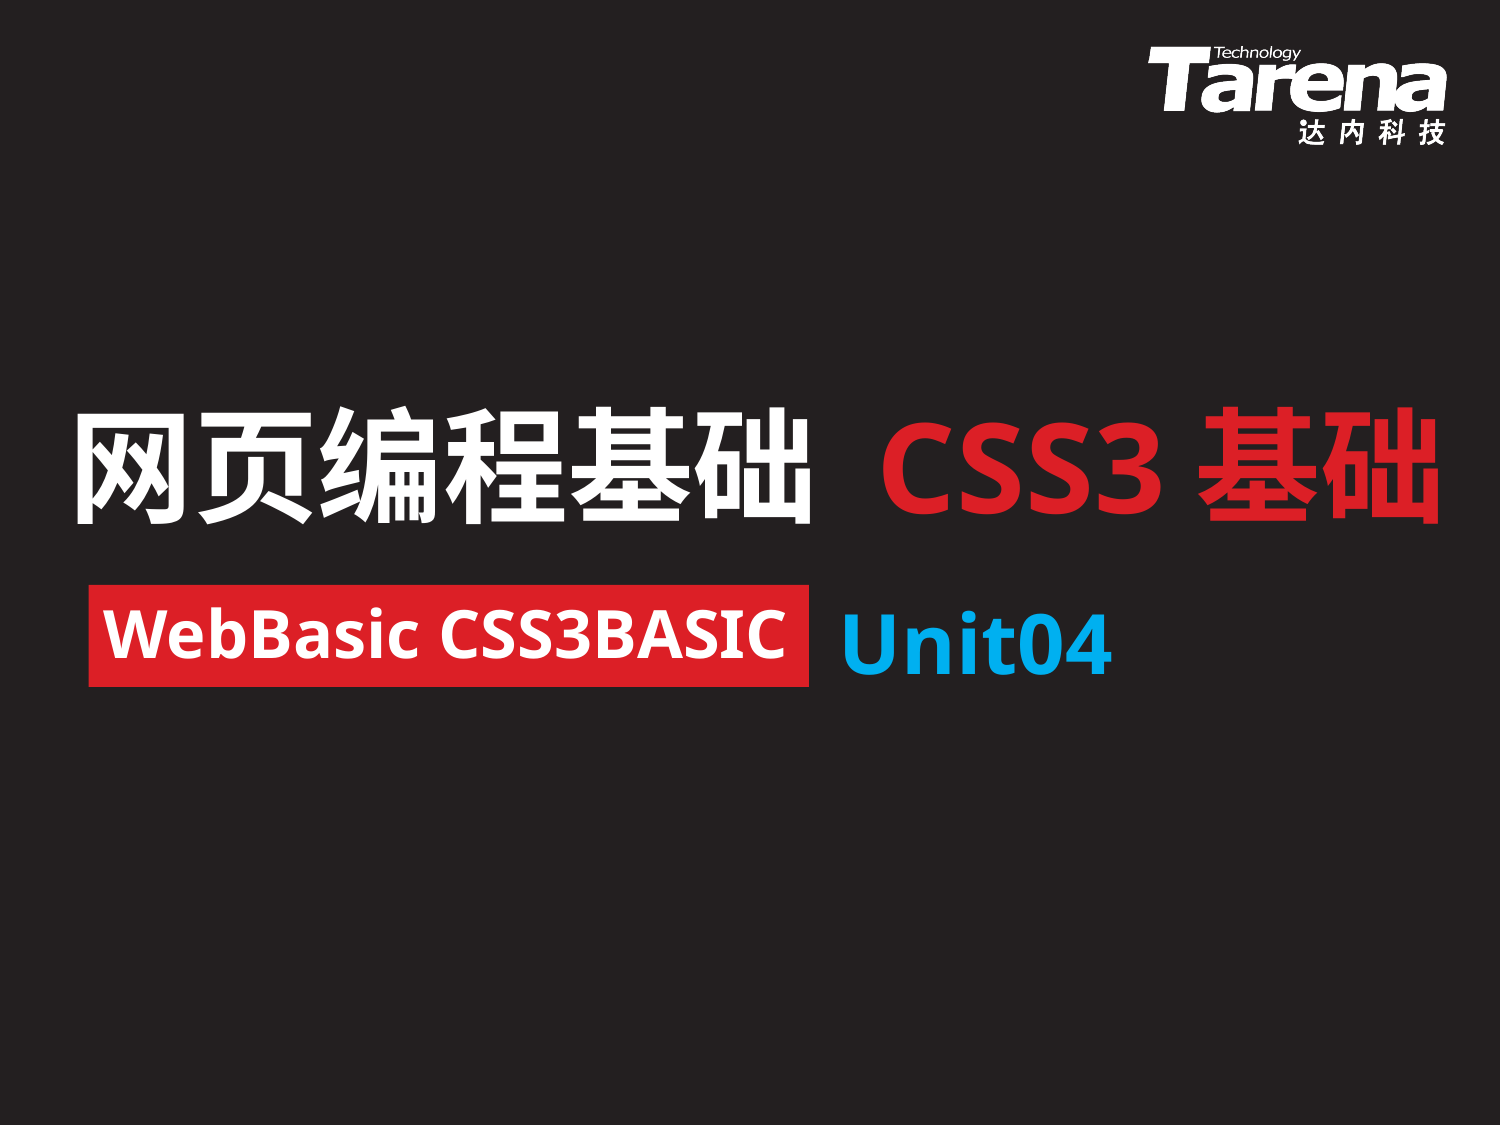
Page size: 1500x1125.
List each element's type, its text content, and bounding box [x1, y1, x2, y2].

title 网页编程基础 CSS3基础 [53, 342, 1500, 584]
list Unit04 [407, 583, 1128, 691]
subtitle WebBasic CSS3BASIC [88, 584, 809, 687]
picture [1148, 46, 1447, 145]
